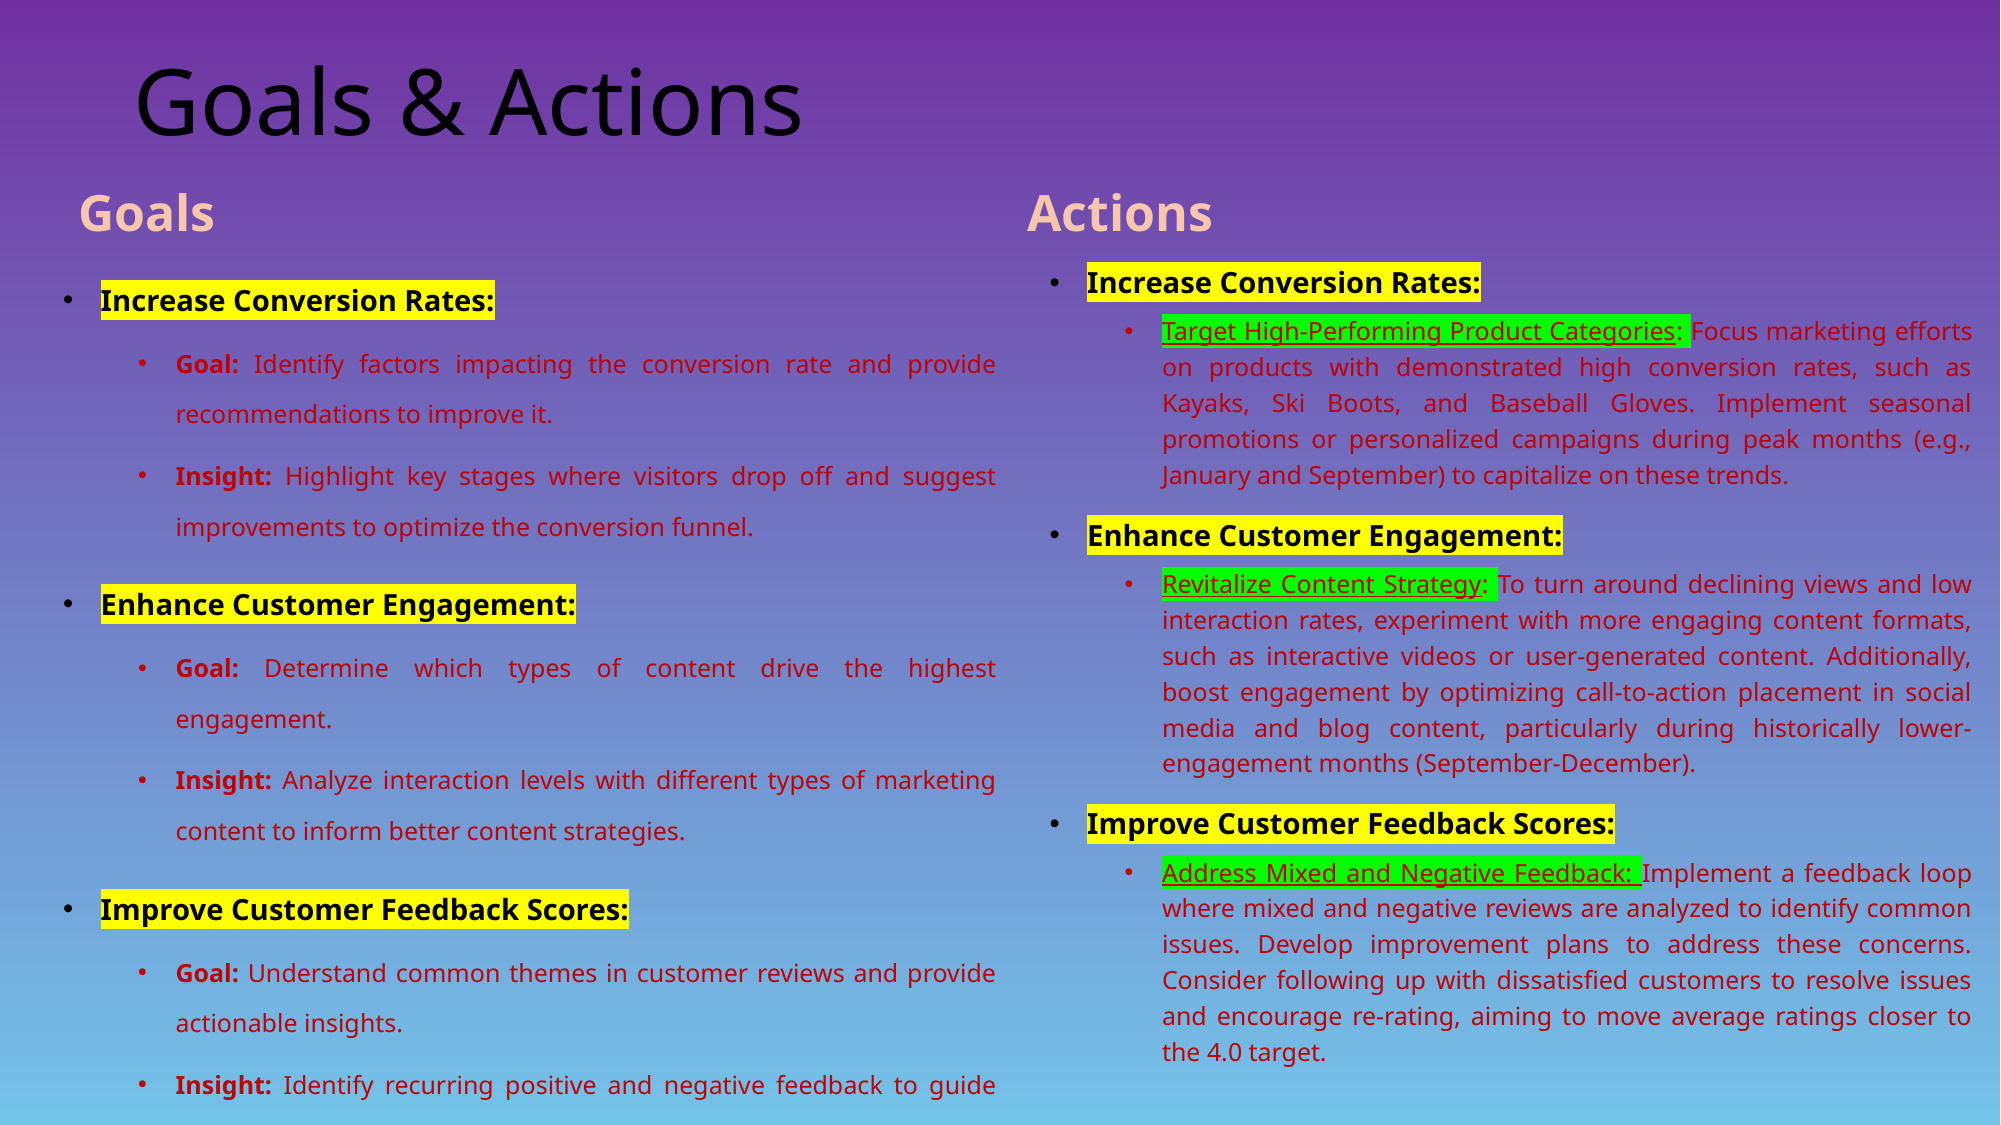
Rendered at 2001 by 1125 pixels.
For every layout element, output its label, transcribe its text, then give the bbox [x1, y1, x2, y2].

list Goals [63, 153, 910, 249]
list Actions [1012, 153, 1863, 250]
list Increase Conversion Rates: Target High-Performing Product Categories: Focus marketing efforts on products with demonstrated high conversion rates, such as Kayaks, Ski Boots, and Baseball Gloves. Implement seasonal promotions or personalized campaigns during peak months (e.g., January and September) to capitalize on these trends. Enhance Customer Engagement: Revitalize Content Strategy: To turn around declining views and low interaction rates, experiment with more engaging content formats, such as interactive videos or user-generated content. Additionally, boost engagement by optimizing call-to-action placement in social media and blog content, particularly during historically lower-engagement months (September-December). Improve Customer Feedback Scores: Address Mixed and Negative Feedback: Implement a feedback loop where mixed and negative reviews are analyzed to identify common issues. Develop improvement plans to address these concerns. Consider following up with dissatisfied customers to resolve issues and encourage re-rating, aiming to move average ratings closer to the 4.0 target. [1034, 249, 1988, 941]
list Increase Conversion Rates: Goal: Identify factors impacting the conversion rate and provide recommendations to improve it. Insight: Highlight key stages where visitors drop off and suggest improvements to optimize the conversion funnel. Enhance Customer Engagement: Goal: Determine which types of content drive the highest engagement. Insight: Analyze interaction levels with different types of marketing content to inform better content strategies. Improve Customer Feedback Scores: Goal: Understand common themes in customer reviews and provide actionable insights. Insight: Identify recurring positive and negative feedback to guide product and service improvements. [48, 249, 1013, 905]
title Goals & Actions [118, 16, 1844, 196]
